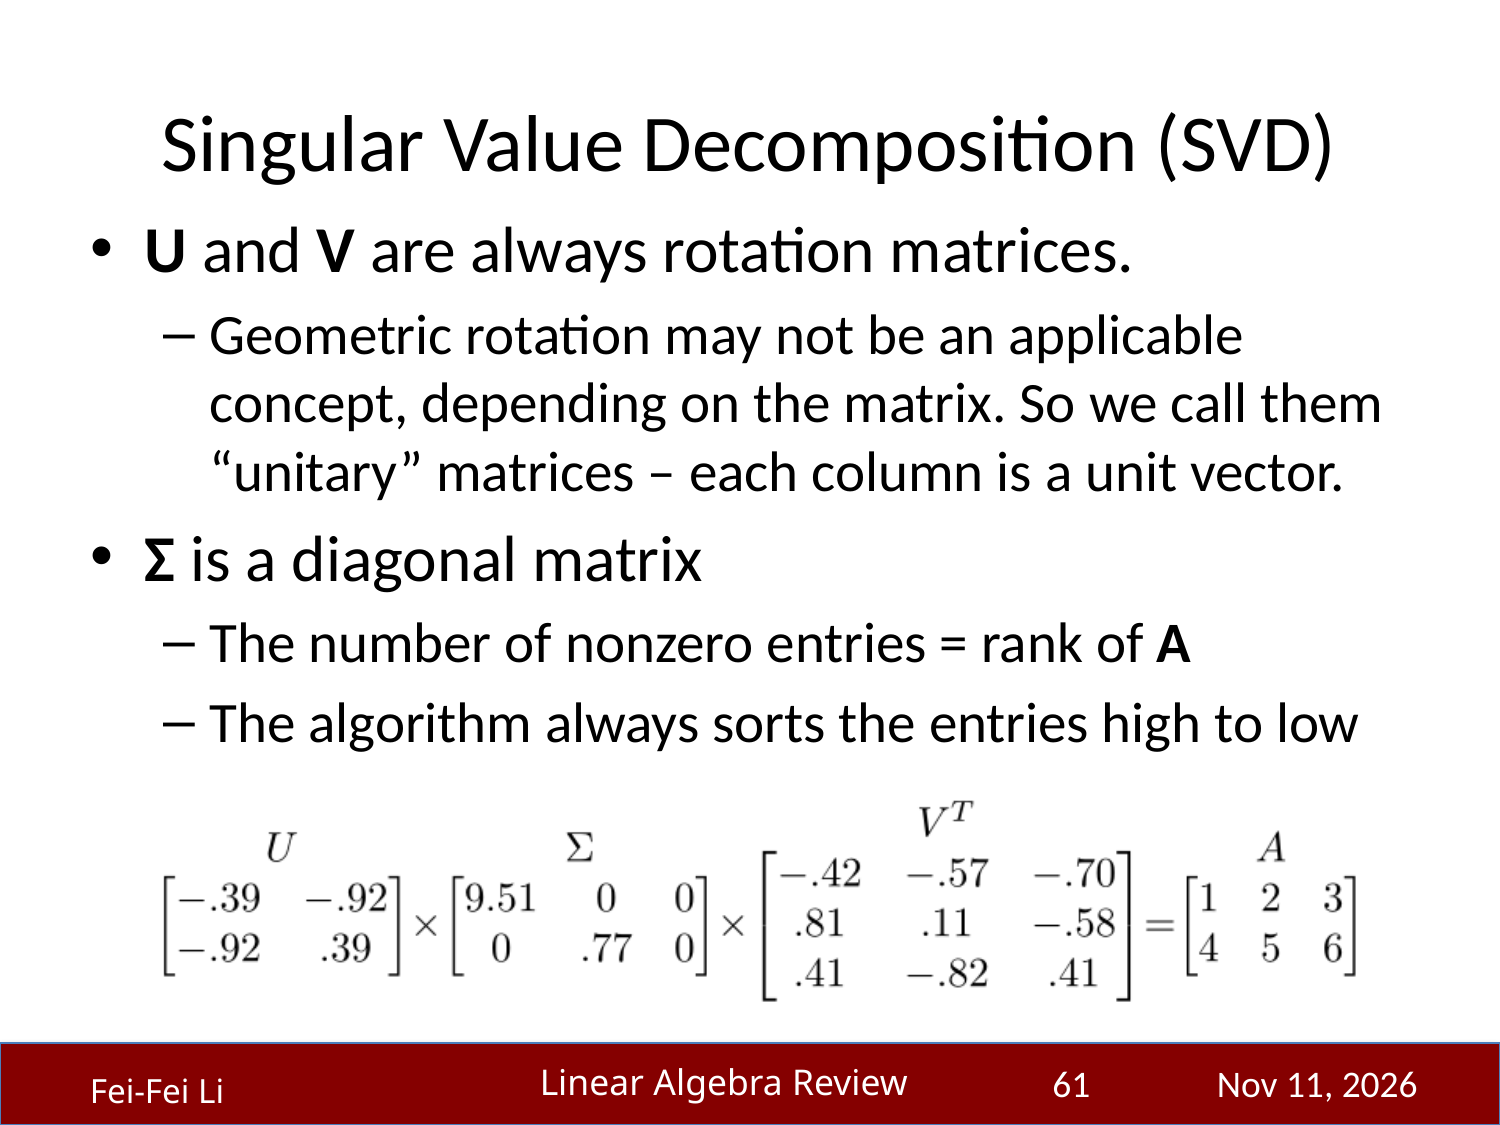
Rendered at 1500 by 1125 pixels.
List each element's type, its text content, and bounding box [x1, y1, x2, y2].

title Singular Value Decomposition (SVD) [75, 45, 1425, 200]
list U and V are always rotation matrices. Geometric rotation may not be an applicable concept, depending on the matrix. So we call them “unitary” matrices – each column is a unit vector. Σ is a diagonal matrix The number of nonzero entries = rank of A The algorithm always sorts the entries high to low [75, 200, 1425, 825]
slide_number 11-Nov-15 [1203, 1052, 1463, 1113]
slide_number 61 [1037, 1052, 1203, 1113]
picture [144, 787, 1360, 1005]
